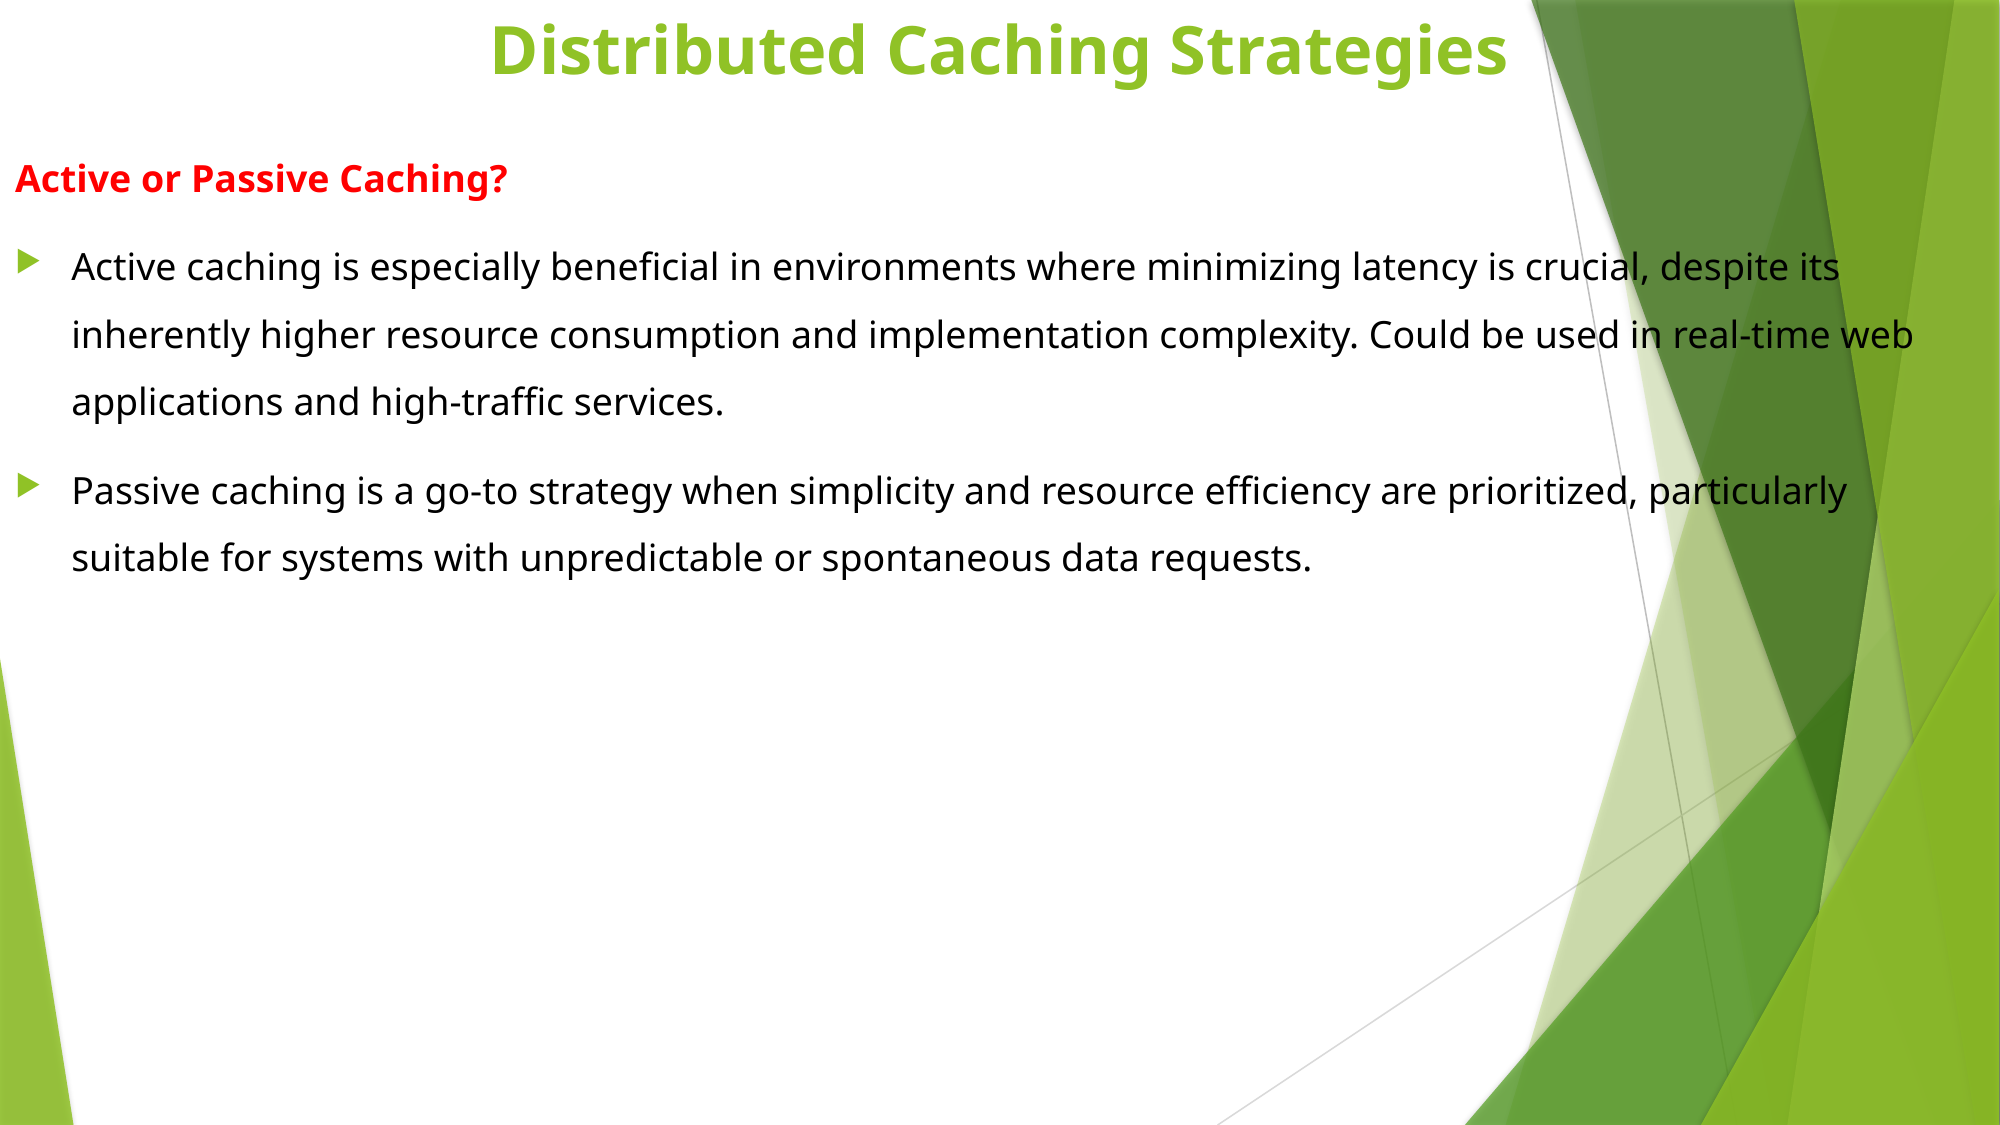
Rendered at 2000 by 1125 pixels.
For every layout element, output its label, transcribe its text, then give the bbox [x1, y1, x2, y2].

title Distributed Caching Strategies [249, 0, 1750, 108]
list Active or Passive Caching? Active caching is especially beneficial in environments where minimizing latency is crucial, despite its inherently higher resource consumption and implementation complexity. Could be used in real-time web applications and high-traffic services. Passive caching is a go-to strategy when simplicity and resource efficiency are prioritized, particularly suitable for systems with unpredictable or spontaneous data requests. [0, 125, 2000, 1125]
